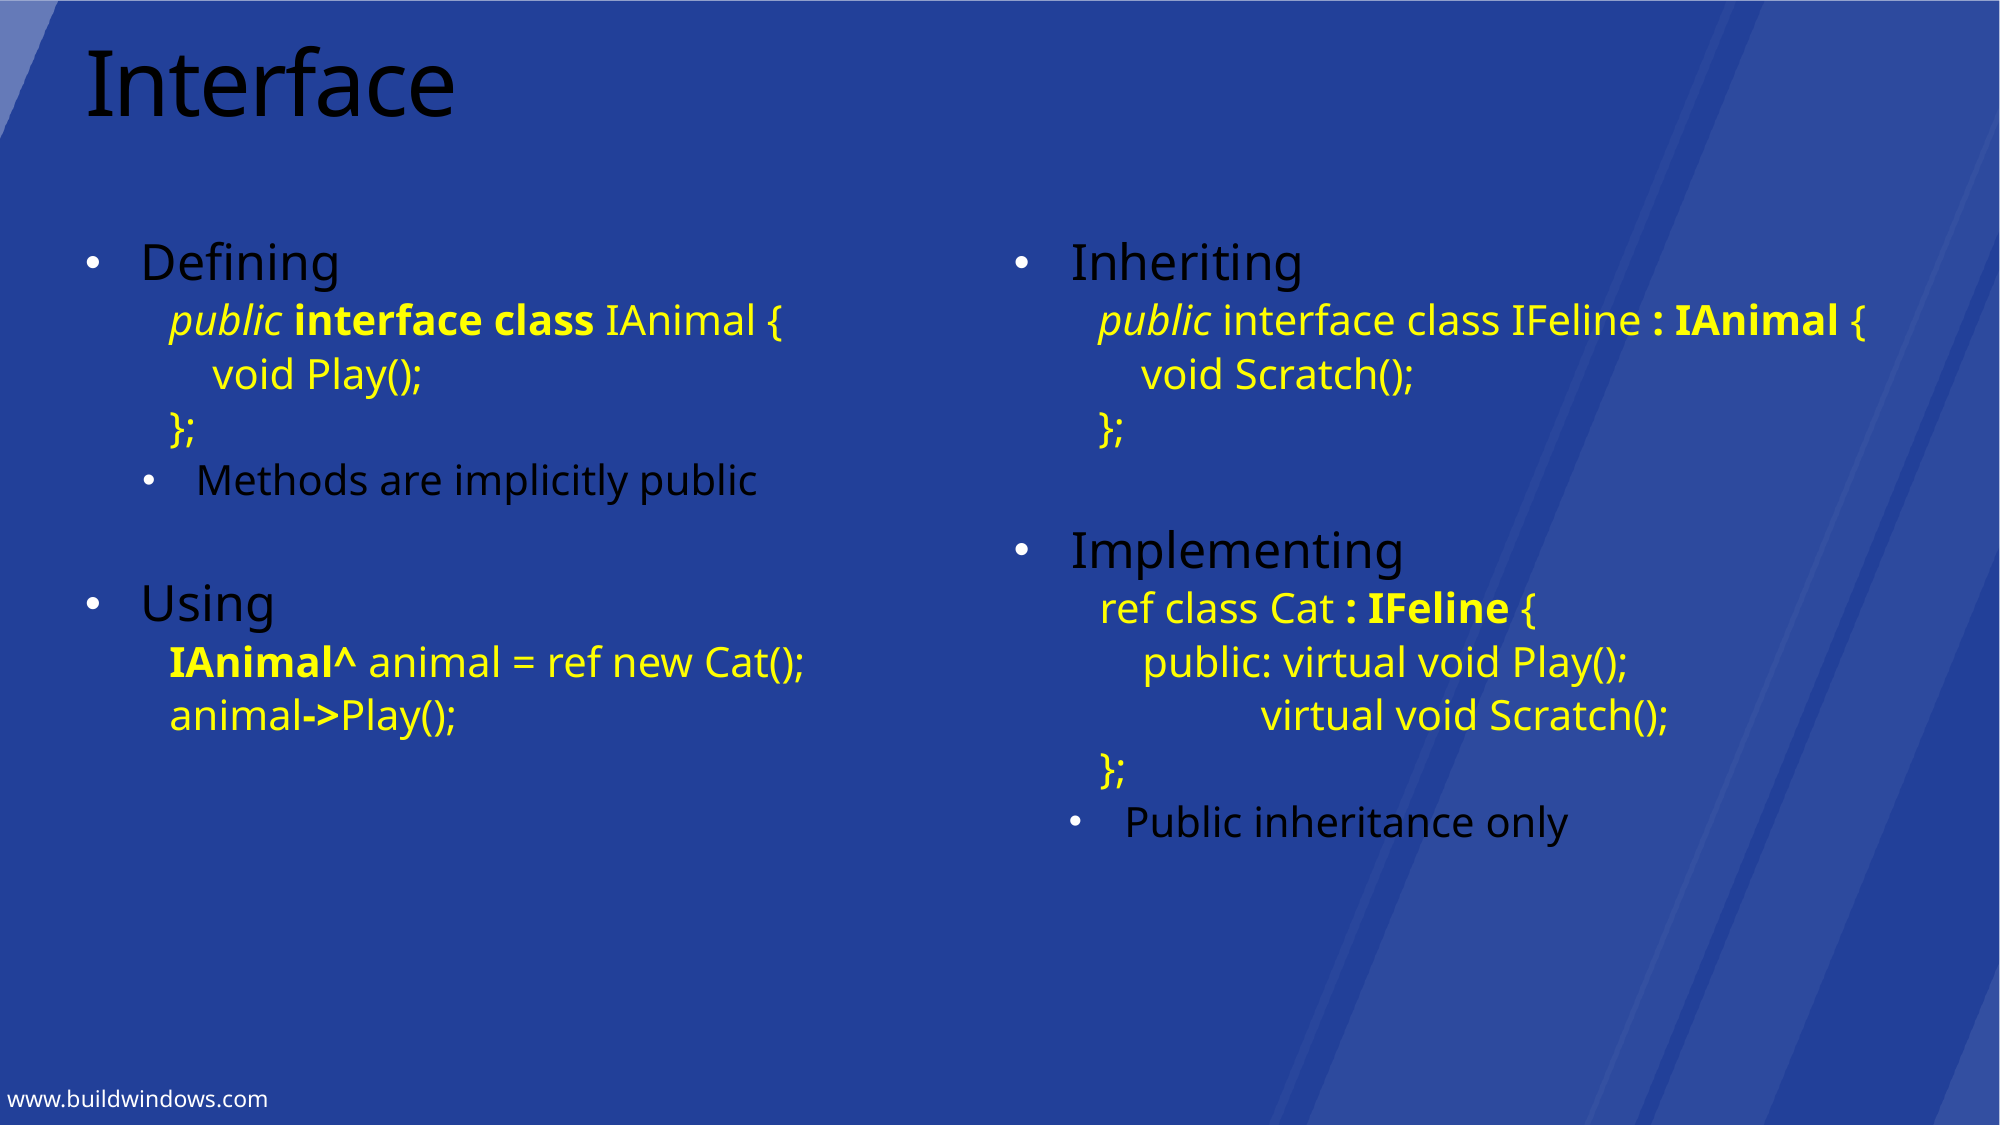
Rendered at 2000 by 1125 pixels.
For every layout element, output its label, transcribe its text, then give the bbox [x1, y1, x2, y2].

list Inheriting public interface class IFeline : IAnimal { void Scratch(); }; Implementing ref class Cat : IFeline { public: virtual void Play(); virtual void Scratch(); }; Public inheritance only [1014, 237, 1914, 1003]
title Interface [85, 37, 1914, 138]
picture [0, 0, 2000, 1125]
list Defining public interface class IAnimal { void Play(); }; Methods are implicitly public Using IAnimal^ animal = ref new Cat(); animal->Play(); [85, 237, 986, 815]
